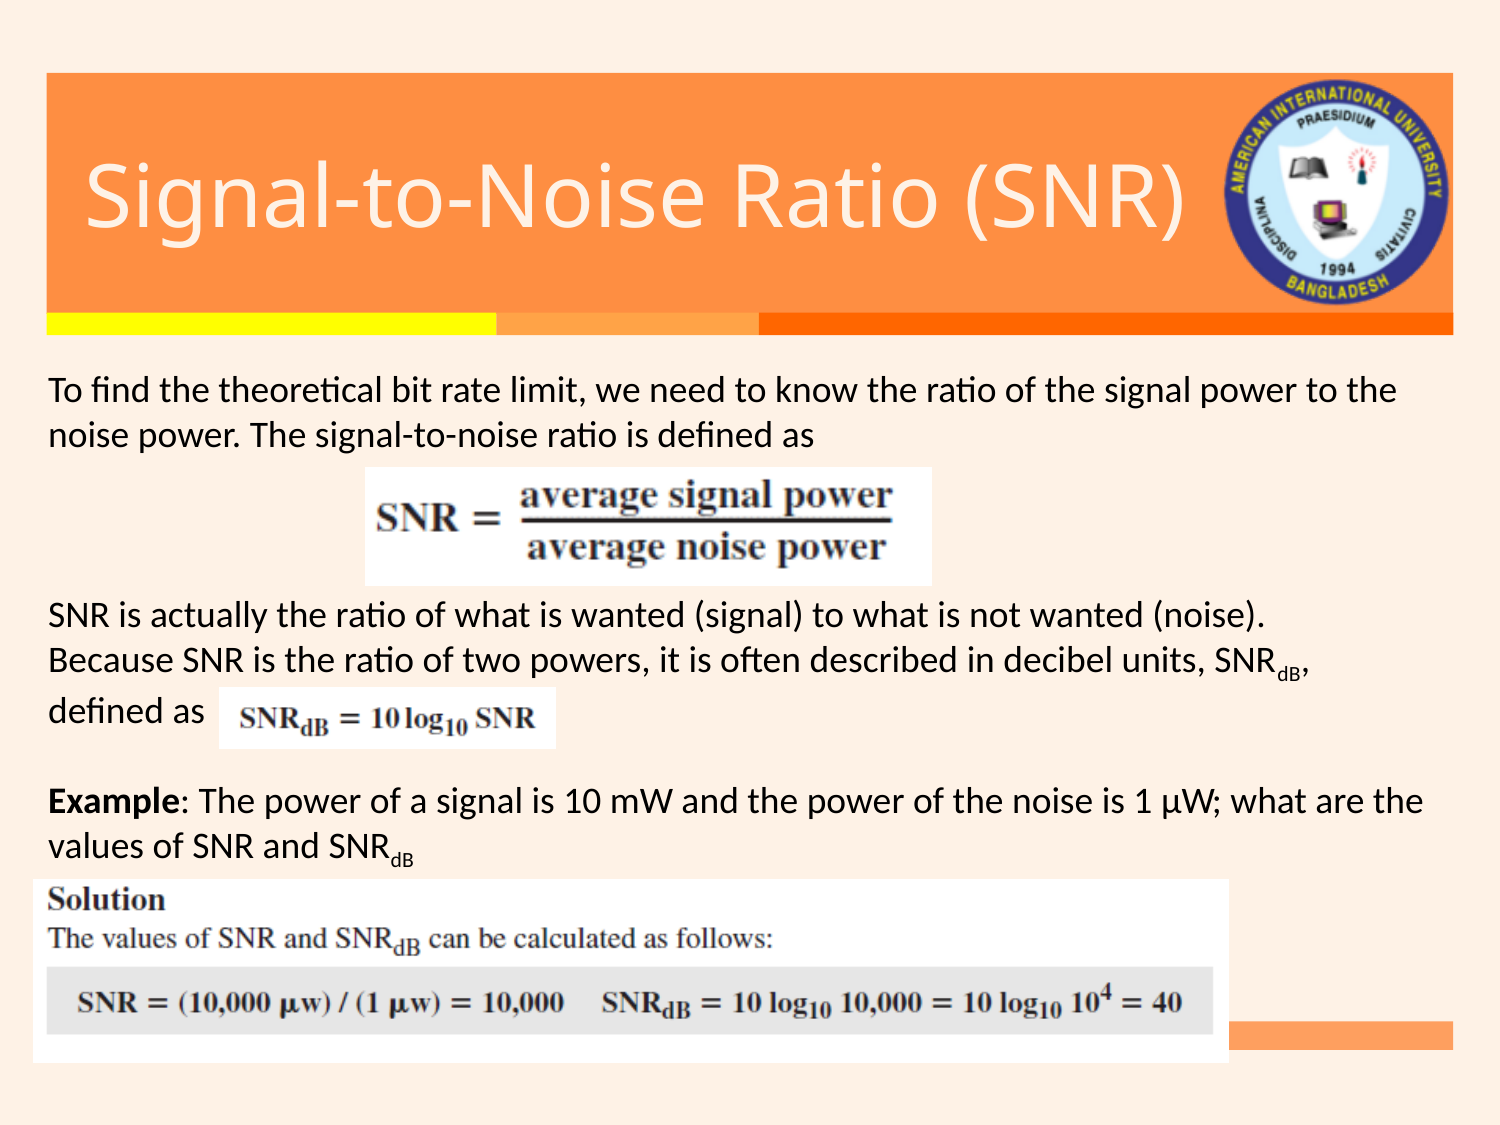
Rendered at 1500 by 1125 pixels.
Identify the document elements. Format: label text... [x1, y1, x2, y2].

title Signal-to-Noise Ratio (SNR) [69, 73, 1351, 253]
picture [1220, 75, 1454, 310]
picture [32, 879, 1229, 1064]
picture [218, 687, 556, 750]
subtitle To find the theoretical bit rate limit, we need to know the ratio of the signal power to the noise power. The signal-to-noise ratio is defined as SNR is actually the ratio of what is wanted (signal) to what is not wanted (noise). Because SNR is the ratio of two powers, it is often described in decibel units, SNRdB, defined as Example: The power of a signal is 10 mW and the power of the noise is 1 μW; what are the values of SNR and SNRdB [33, 357, 1443, 1019]
picture [364, 466, 933, 587]
